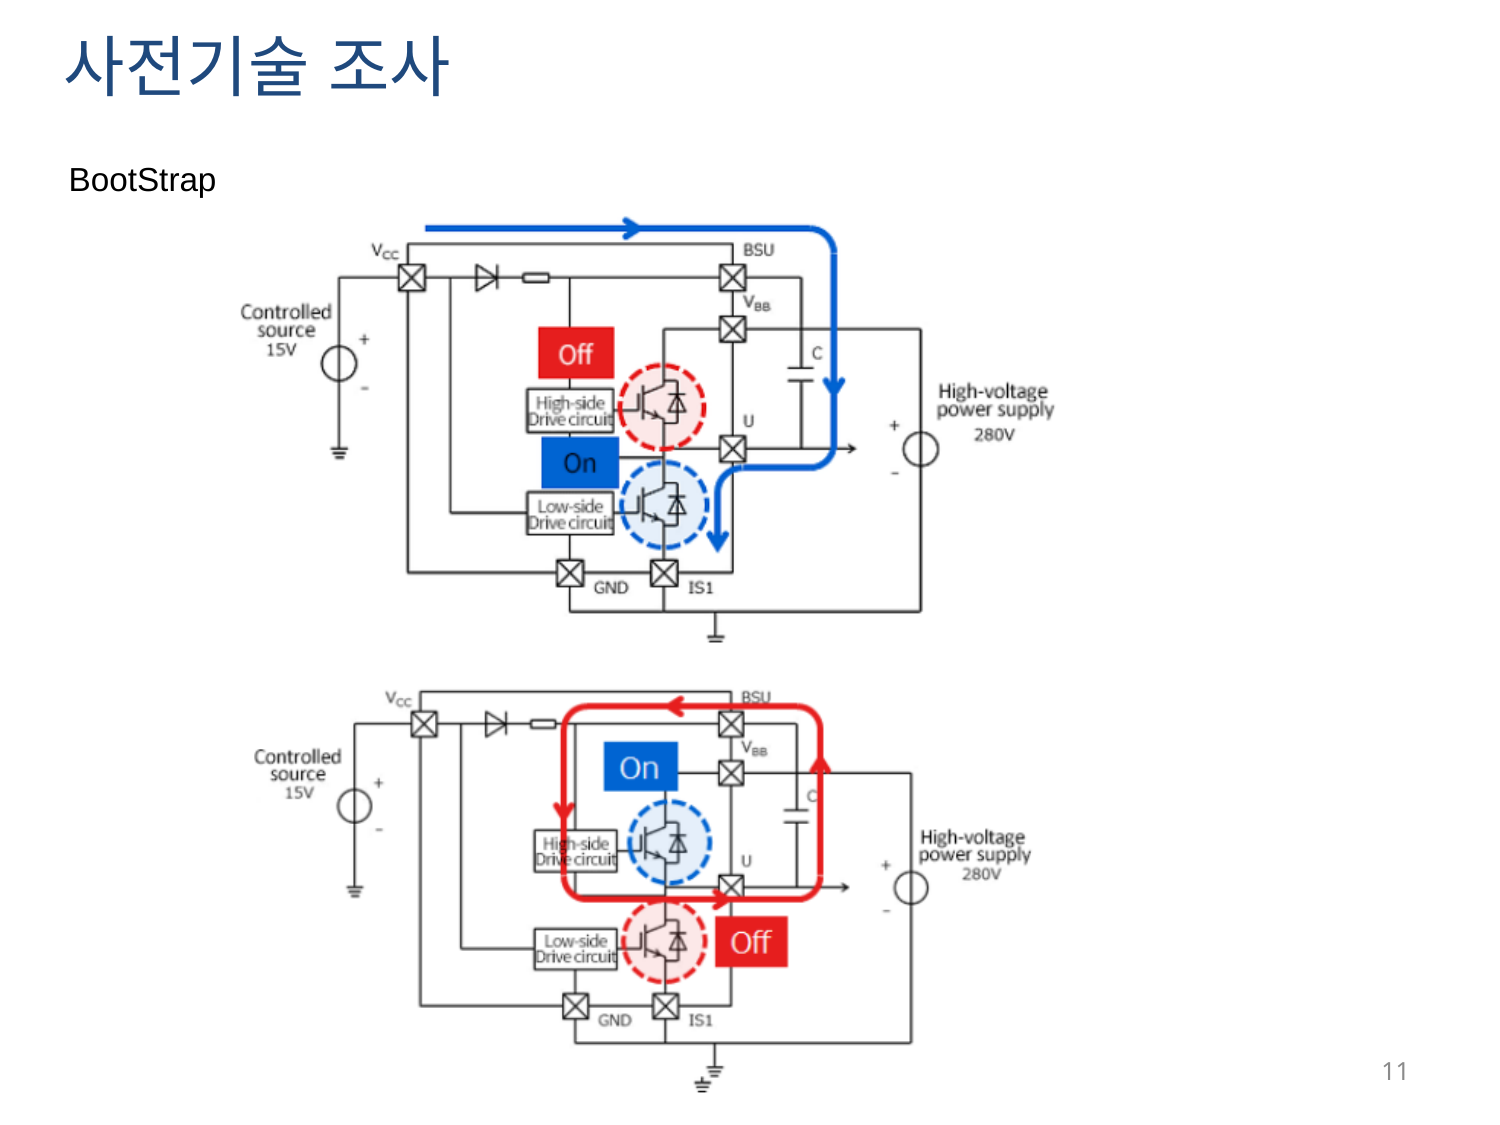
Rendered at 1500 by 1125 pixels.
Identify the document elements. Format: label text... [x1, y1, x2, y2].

slide_number 11 [1074, 1042, 1425, 1103]
text_box 사전기술 조사 [49, 17, 1394, 112]
text_box BootStrap [53, 143, 1483, 206]
picture [194, 160, 1068, 1113]
